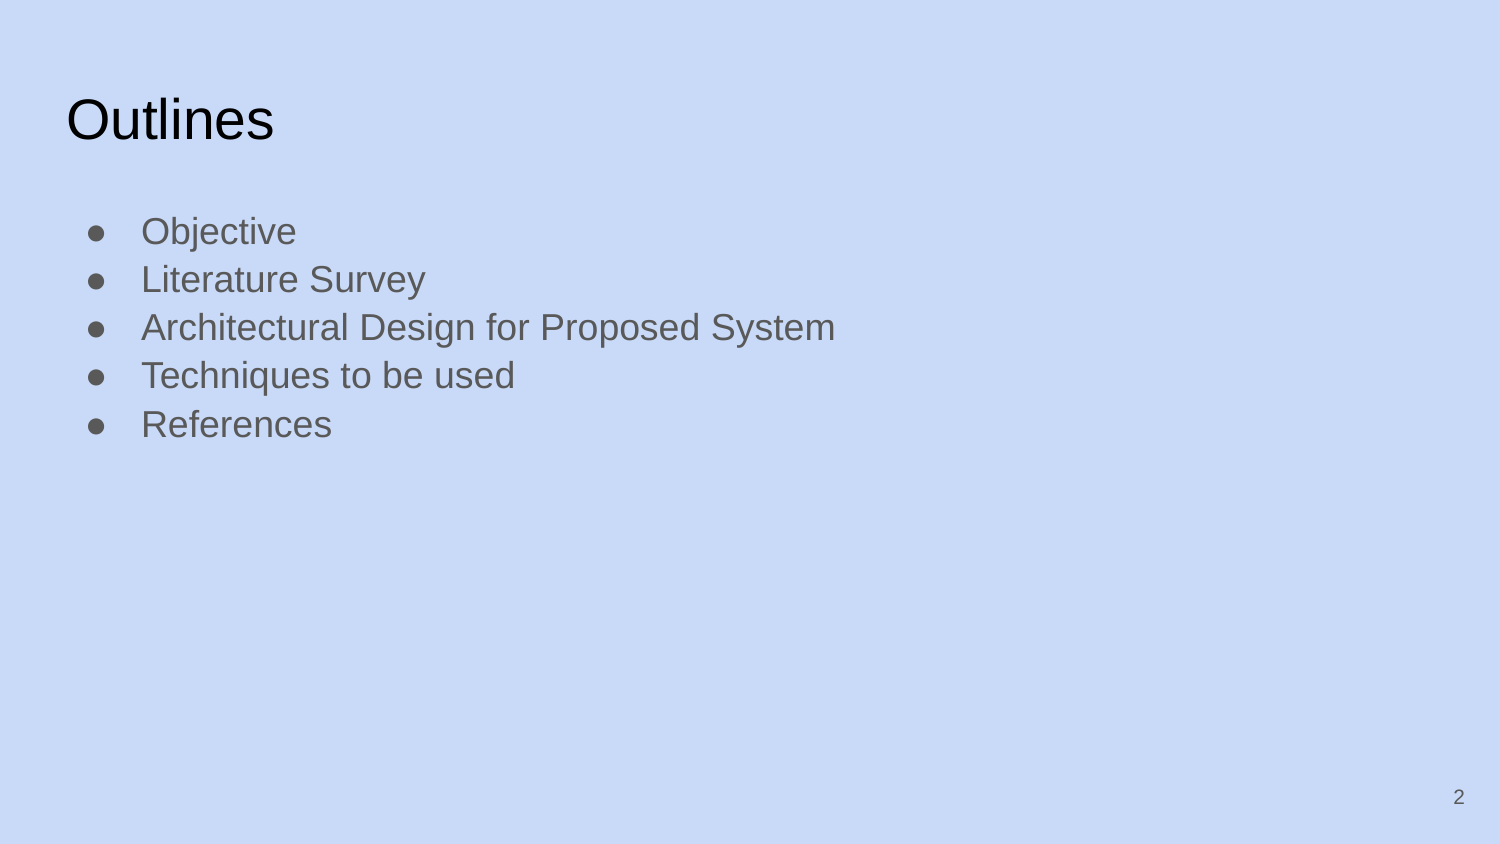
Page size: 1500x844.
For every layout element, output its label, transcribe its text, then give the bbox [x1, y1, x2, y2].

slide_number ‹#› [1389, 764, 1480, 830]
list Objective Literature Survey Architectural Design for Proposed System Techniques to be used References [51, 189, 1449, 750]
title Outlines [51, 72, 1449, 167]
